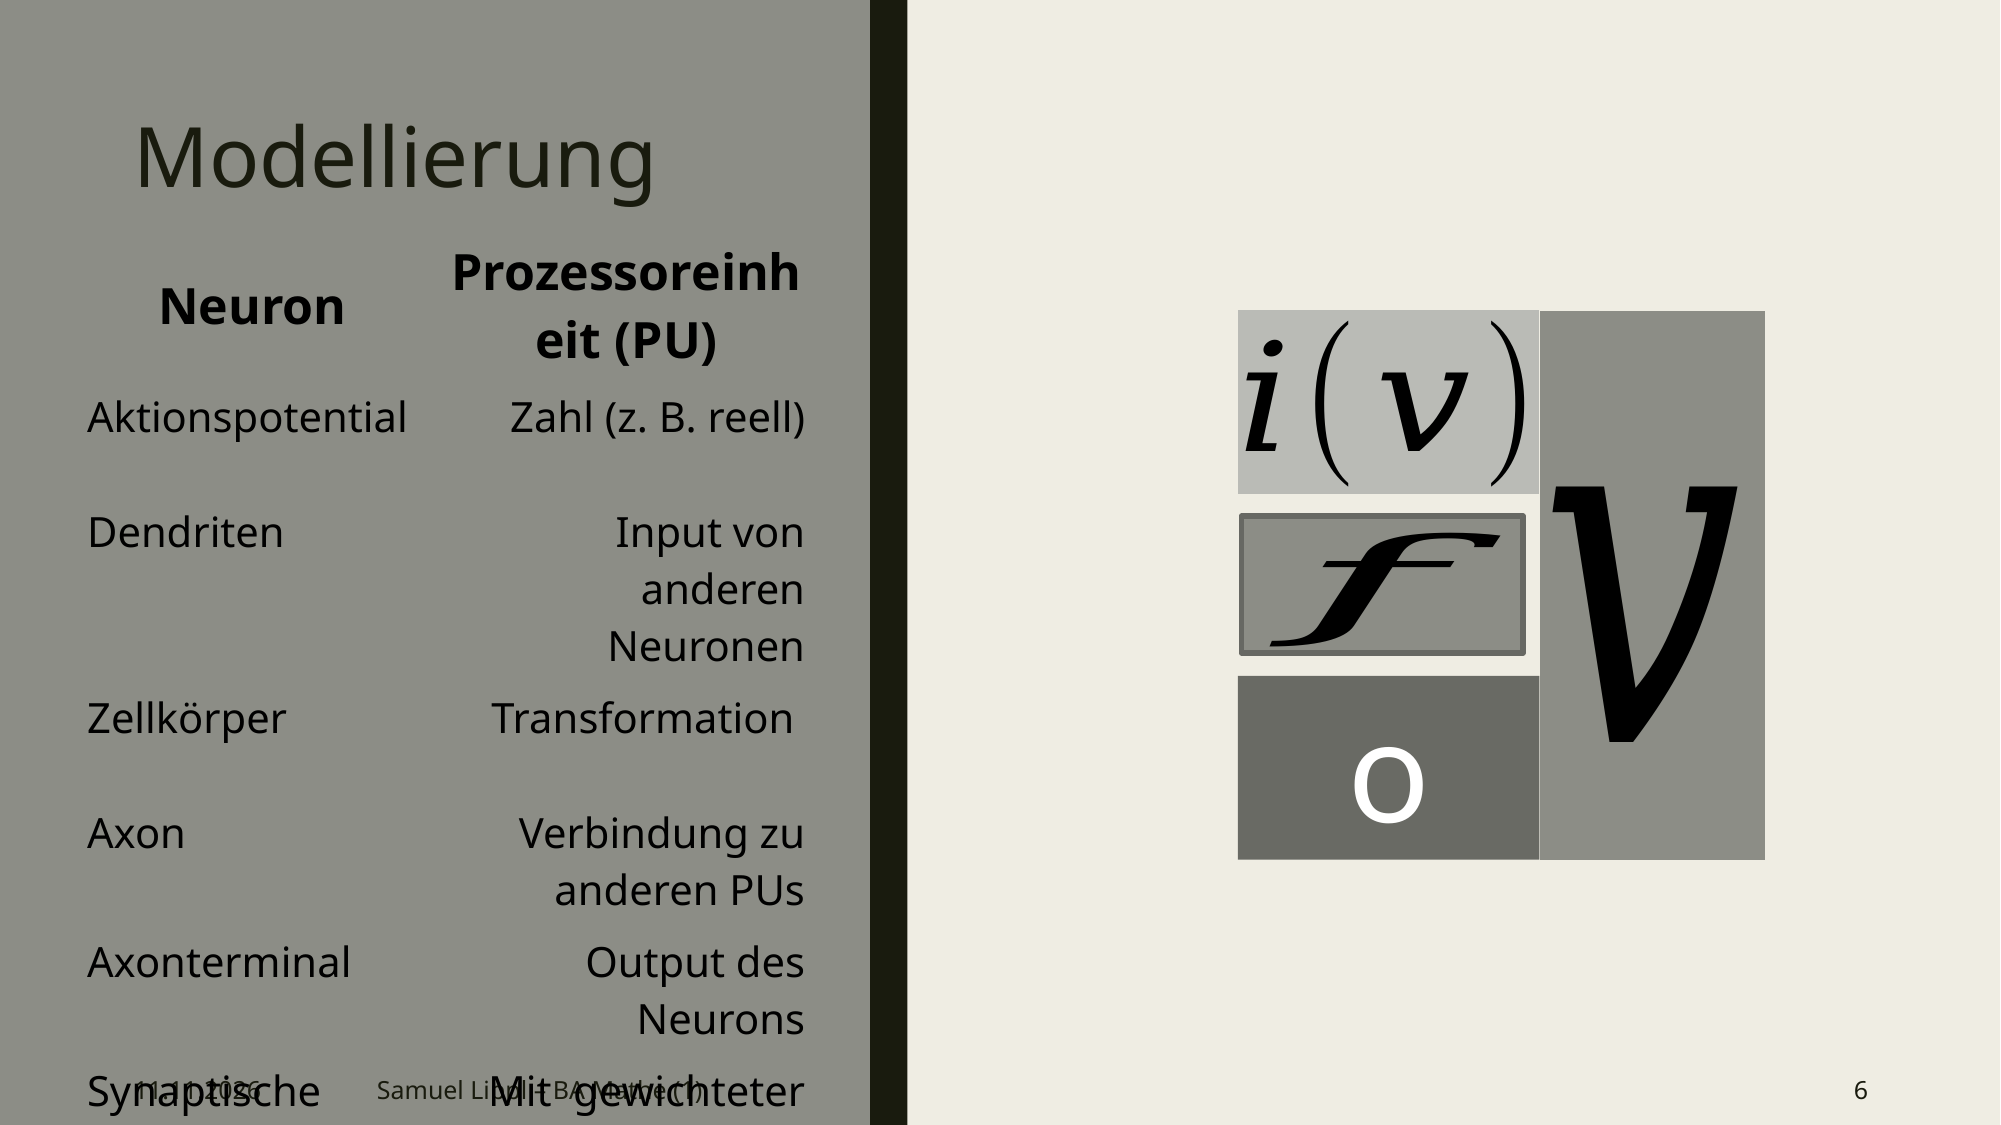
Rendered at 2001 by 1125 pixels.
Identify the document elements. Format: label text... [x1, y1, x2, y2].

title Modellierung [118, 112, 752, 229]
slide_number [118, 1058, 317, 1125]
title Modellierung [118, 230, 752, 380]
footer Samuel Lippl – BA Mathe (1) [361, 1058, 752, 1125]
title Modellierung [118, 381, 752, 467]
slide_number 6 [1621, 1058, 1884, 1125]
